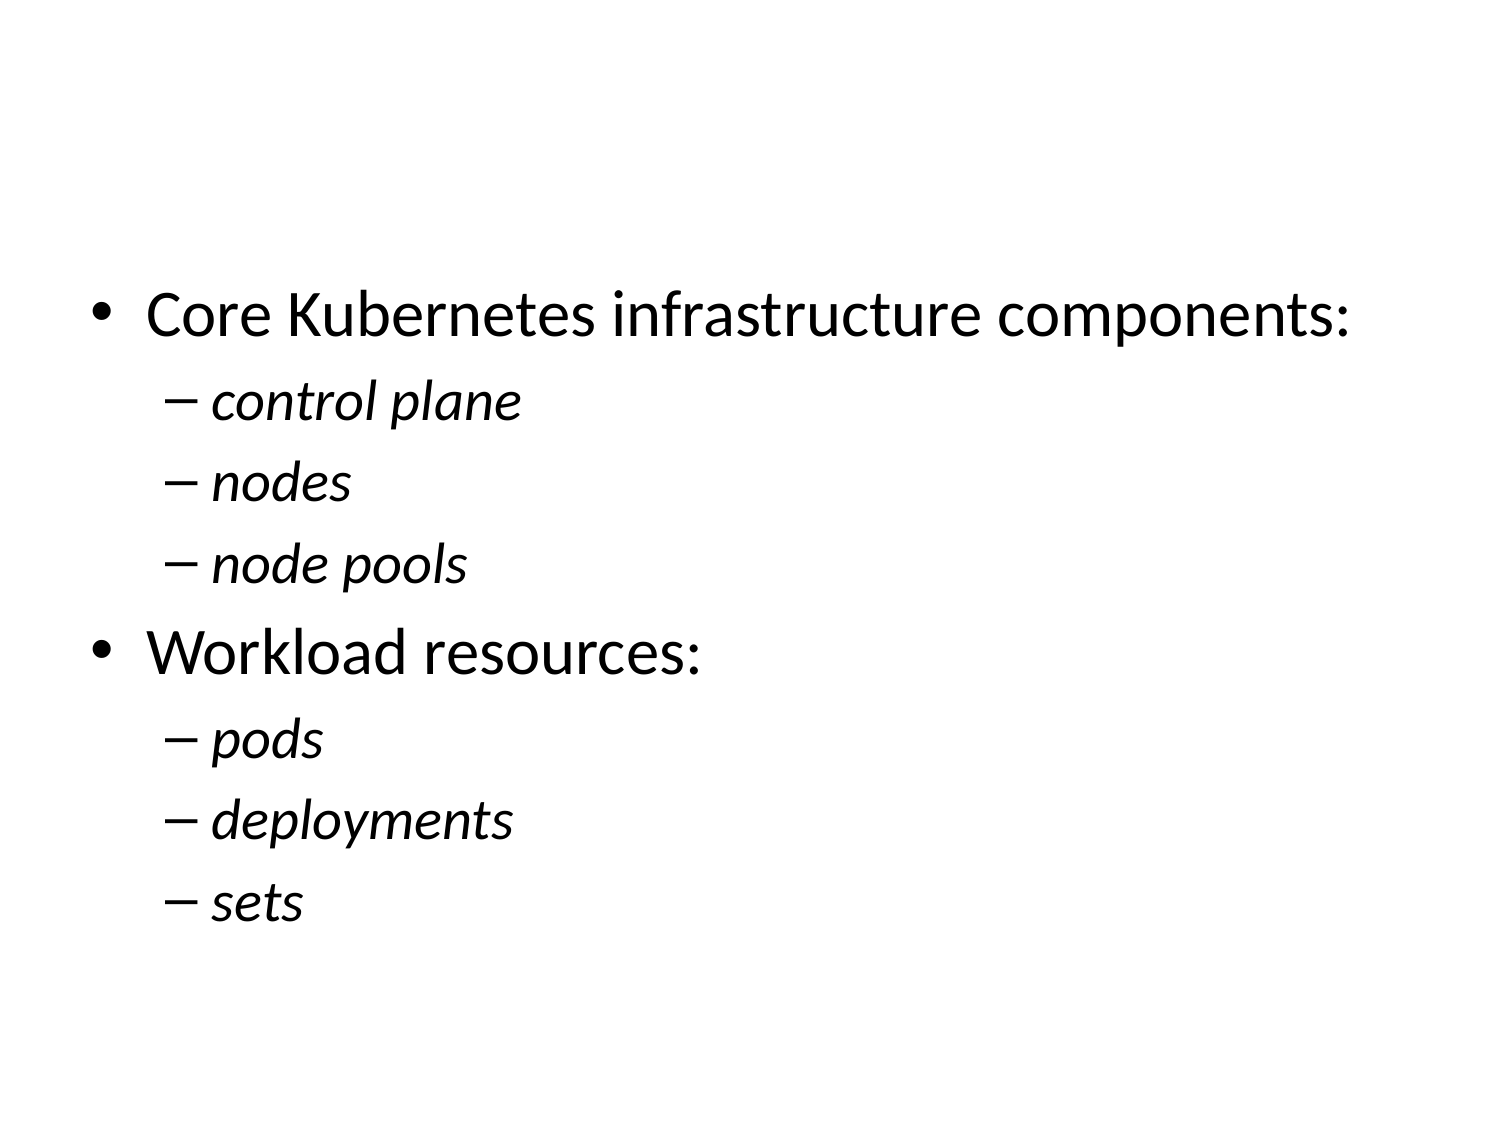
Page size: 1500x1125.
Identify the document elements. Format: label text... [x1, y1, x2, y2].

list Core Kubernetes infrastructure components: control plane nodes node pools Workload resources: pods deployments sets [75, 262, 1425, 1005]
